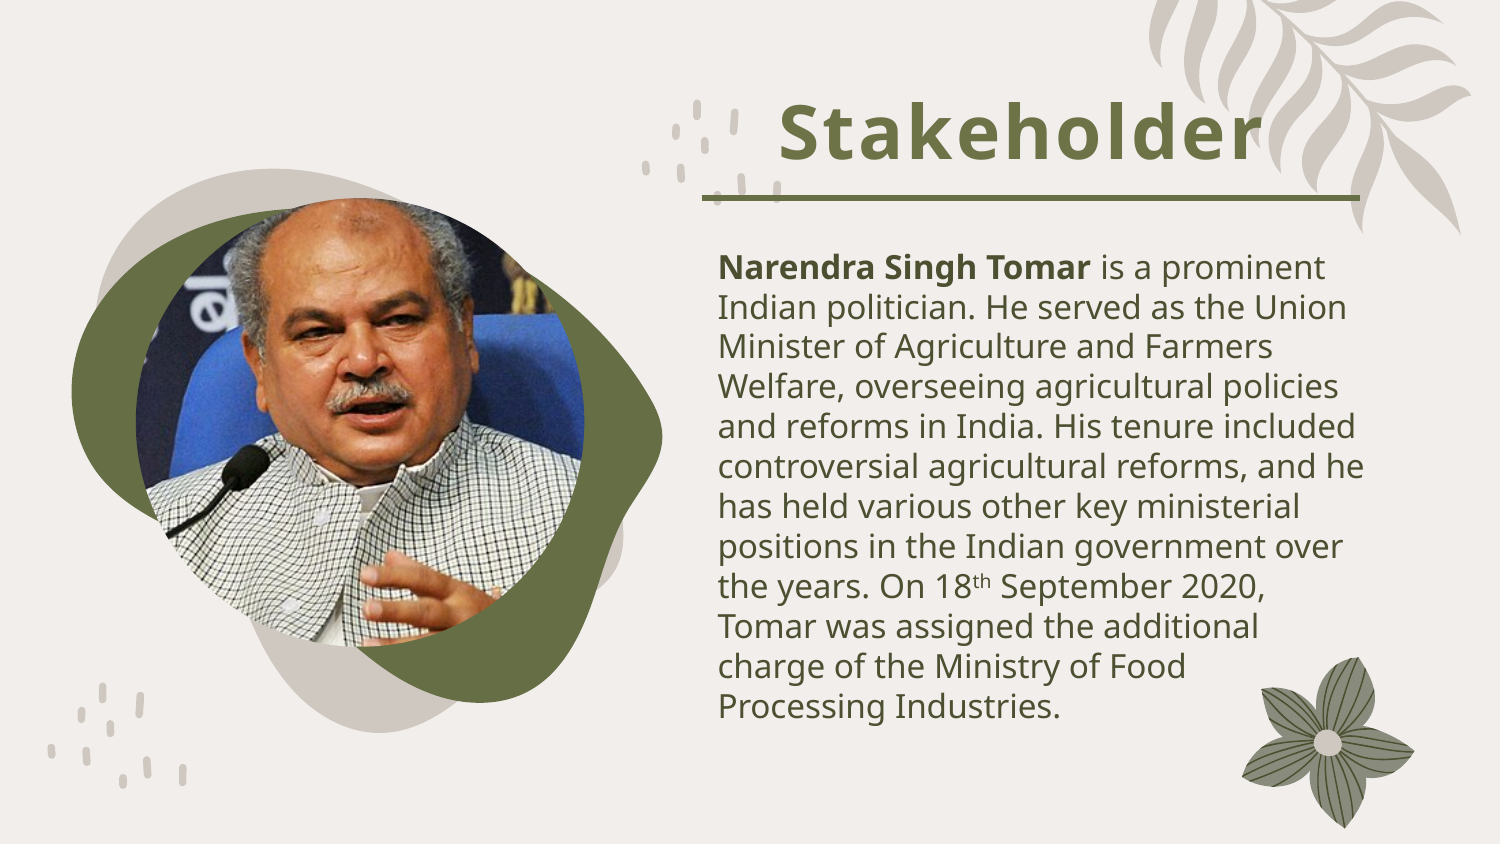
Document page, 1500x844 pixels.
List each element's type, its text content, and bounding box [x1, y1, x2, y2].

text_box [641, 99, 782, 206]
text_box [1241, 657, 1415, 829]
title Stakeholder [670, 51, 1373, 190]
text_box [0, 59, 715, 795]
subtitle Narendra Singh Tomar is a prominent Indian politician. He served as the Union Minister of Agriculture and Farmers Welfare, overseeing agricultural policies and reforms in India. His tenure included controversial agricultural reforms, and he has held various other key ministerial positions in the Indian government over the years. On 18th September 2020, Tomar was assigned the additional charge of the Ministry of Food Processing Industries. [719, 230, 1382, 670]
picture [135, 197, 585, 647]
